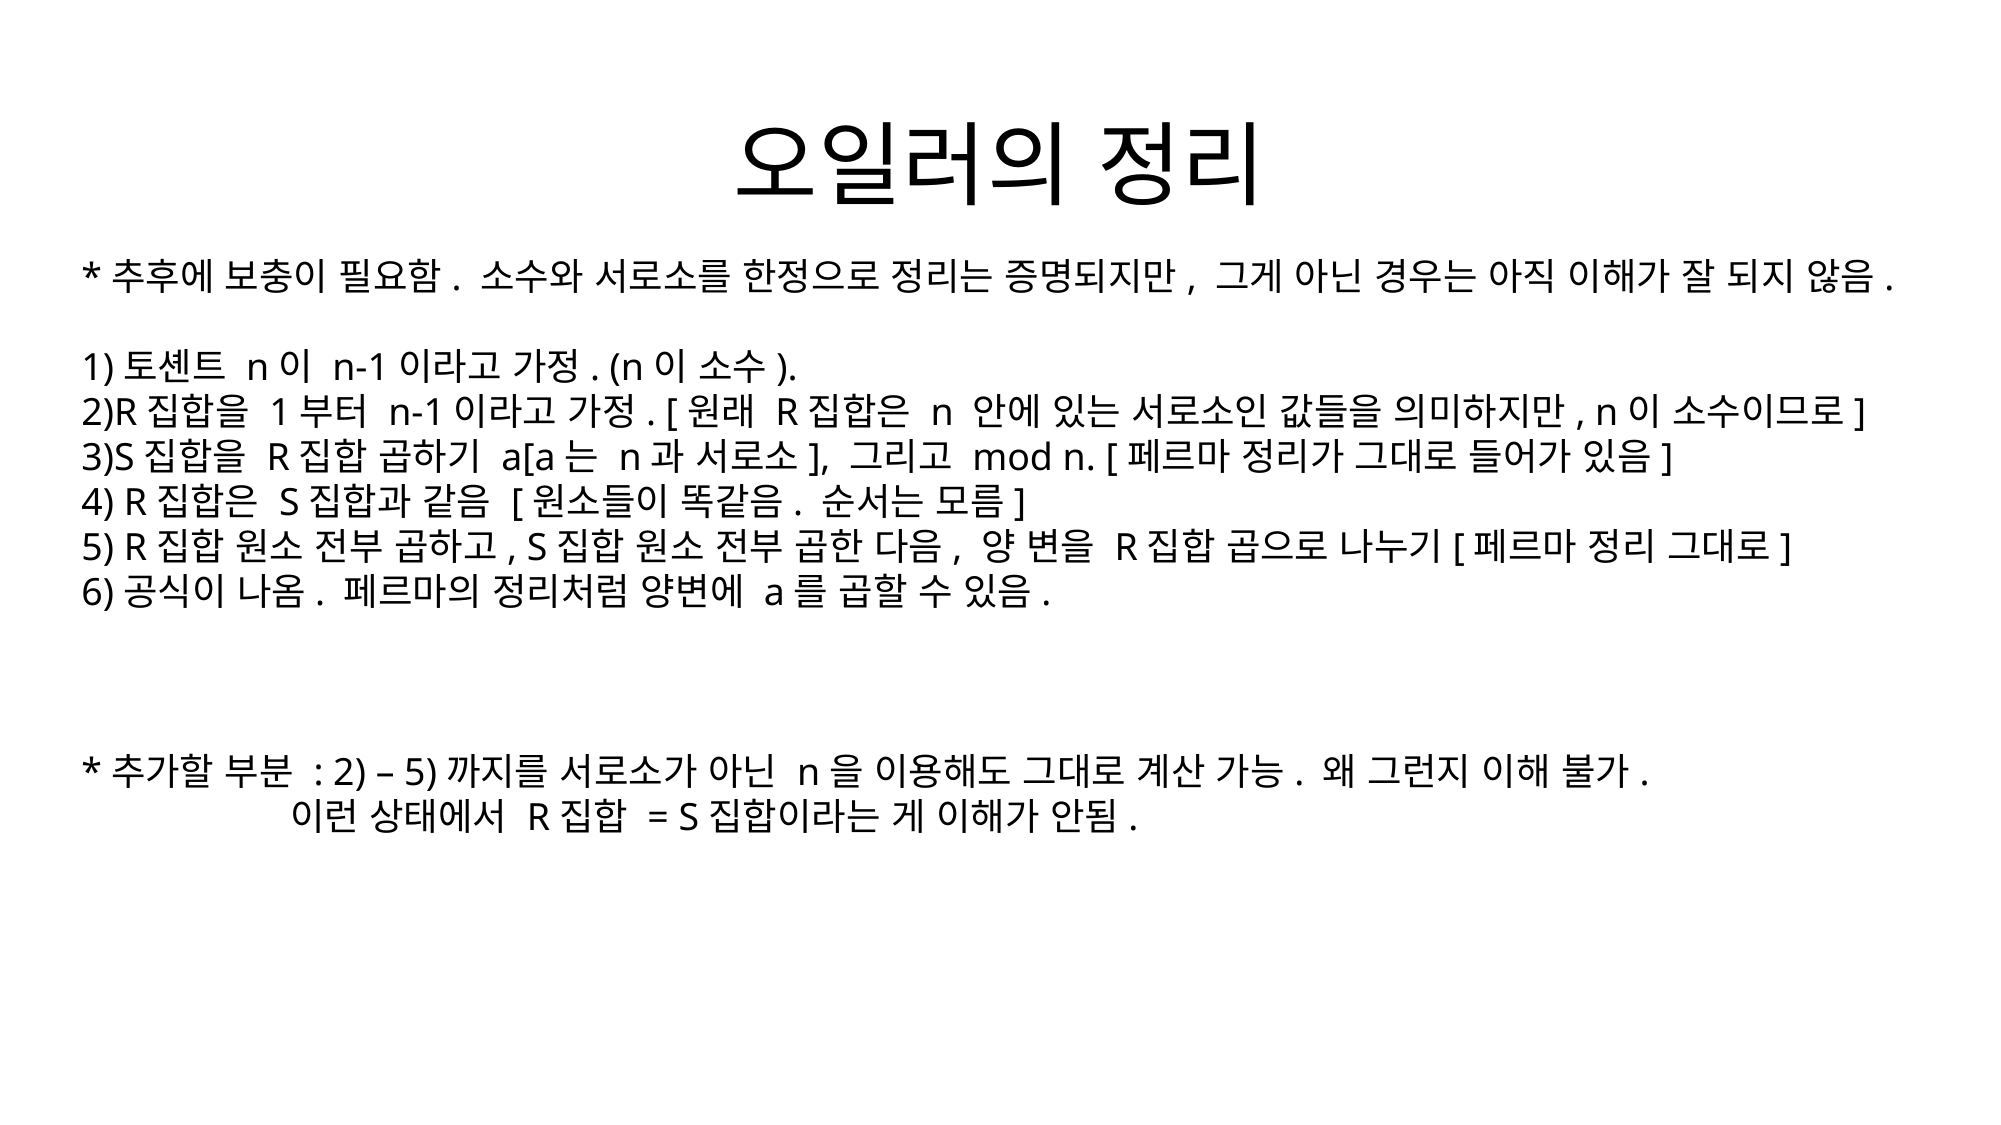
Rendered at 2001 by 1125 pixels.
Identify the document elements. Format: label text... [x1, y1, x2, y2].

title 오일러의 정리 [137, 59, 1863, 245]
text_box *추후에 보충이 필요함. 소수와 서로소를 한정으로 정리는 증명되지만, 그게 아닌 경우는 아직 이해가 잘 되지 않음. 1)토셴트 n이 n-1이라고 가정. (n이 소수). 2)R집합을 1부터 n-1이라고 가정. [원래 R집합은 n 안에 있는 서로소인 값들을 의미하지만, n이 소수이므로] 3)S집합을 R집합 곱하기 a[a는 n과 서로소], 그리고 mod n. [페르마 정리가 그대로 들어가 있음] 4) R집합은 S집합과 같음 [원소들이 똑같음. 순서는 모름] 5) R집합 원소 전부 곱하고, S집합 원소 전부 곱한 다음, 양 변을 R집합 곱으로 나누기[페르마 정리 그대로] 6)공식이 나옴. 페르마의 정리처럼 양변에 a를 곱할 수 있음. *추가할 부분 : 2) – 5)까지를 서로소가 아닌 n을 이용해도 그대로 계산 가능. 왜 그런지 이해 불가. 이런 상태에서 R집합 = S집합이라는 게 이해가 안됨. [66, 245, 1905, 846]
